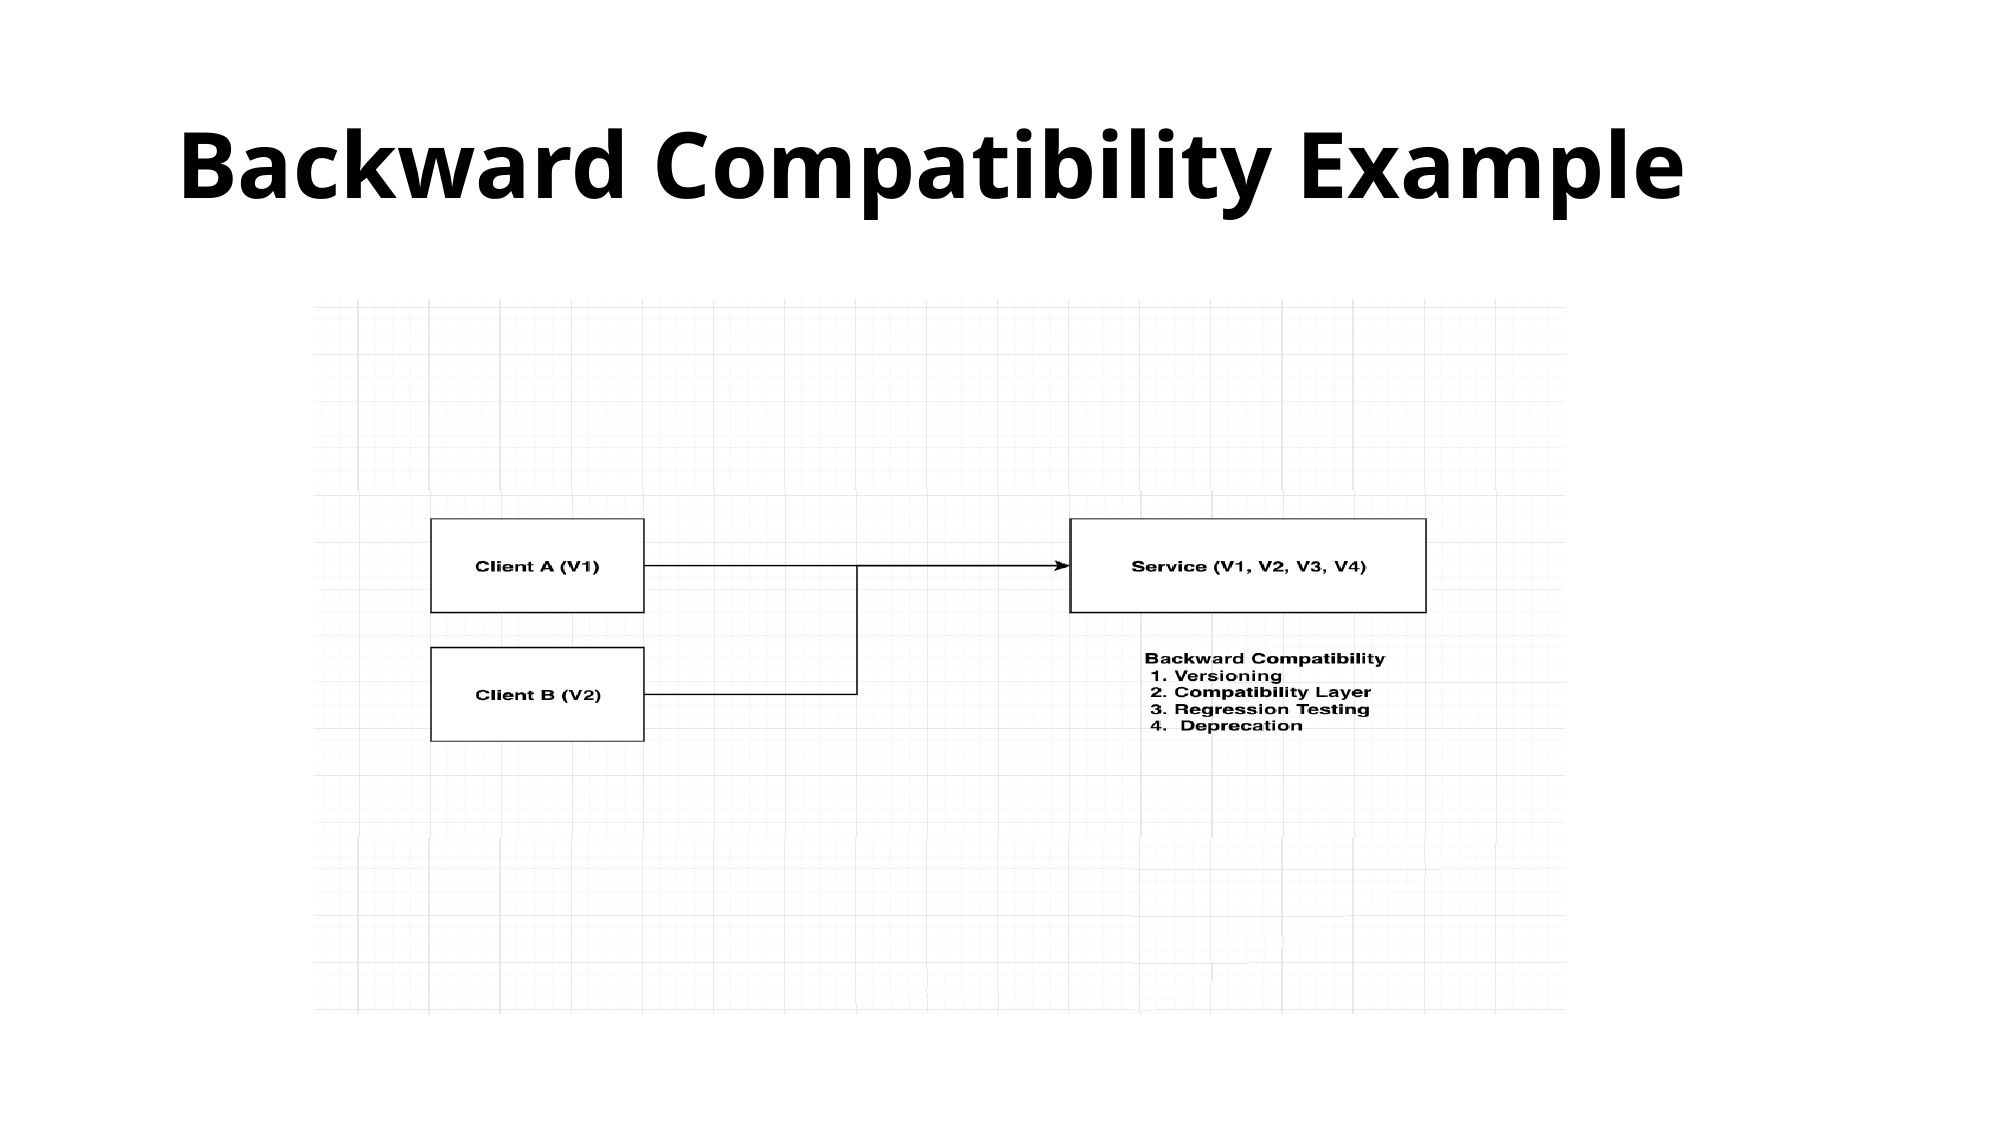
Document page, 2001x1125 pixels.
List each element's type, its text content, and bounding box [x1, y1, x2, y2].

title Backward Compatibility Example [137, 59, 1863, 278]
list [314, 299, 1565, 1014]
